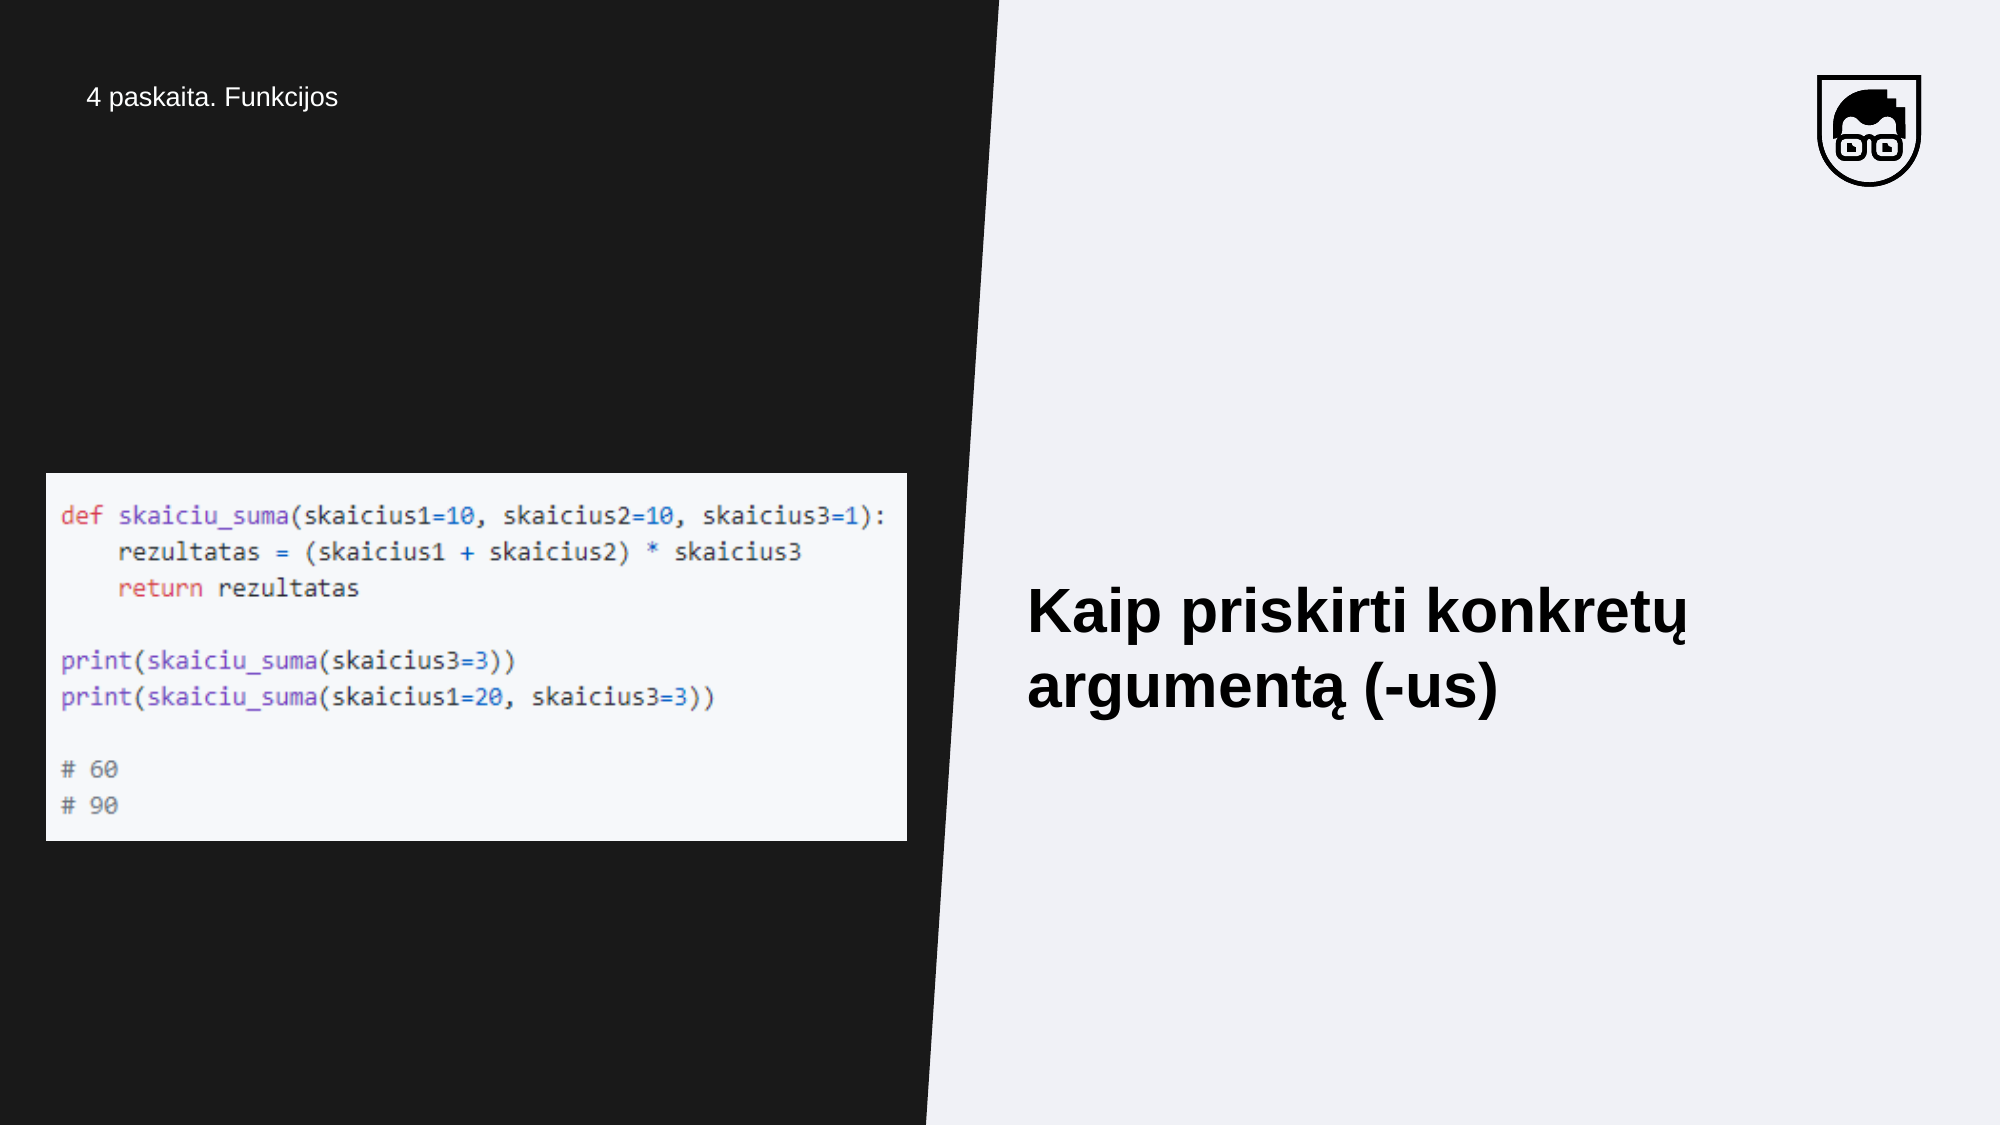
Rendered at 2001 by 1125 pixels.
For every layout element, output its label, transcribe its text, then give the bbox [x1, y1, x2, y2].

text_box Kaip priskirti konkretų argumentą (-us) [1019, 562, 1977, 748]
text_box 4 paskaita. Funkcijos [78, 75, 1000, 150]
picture [45, 473, 907, 841]
